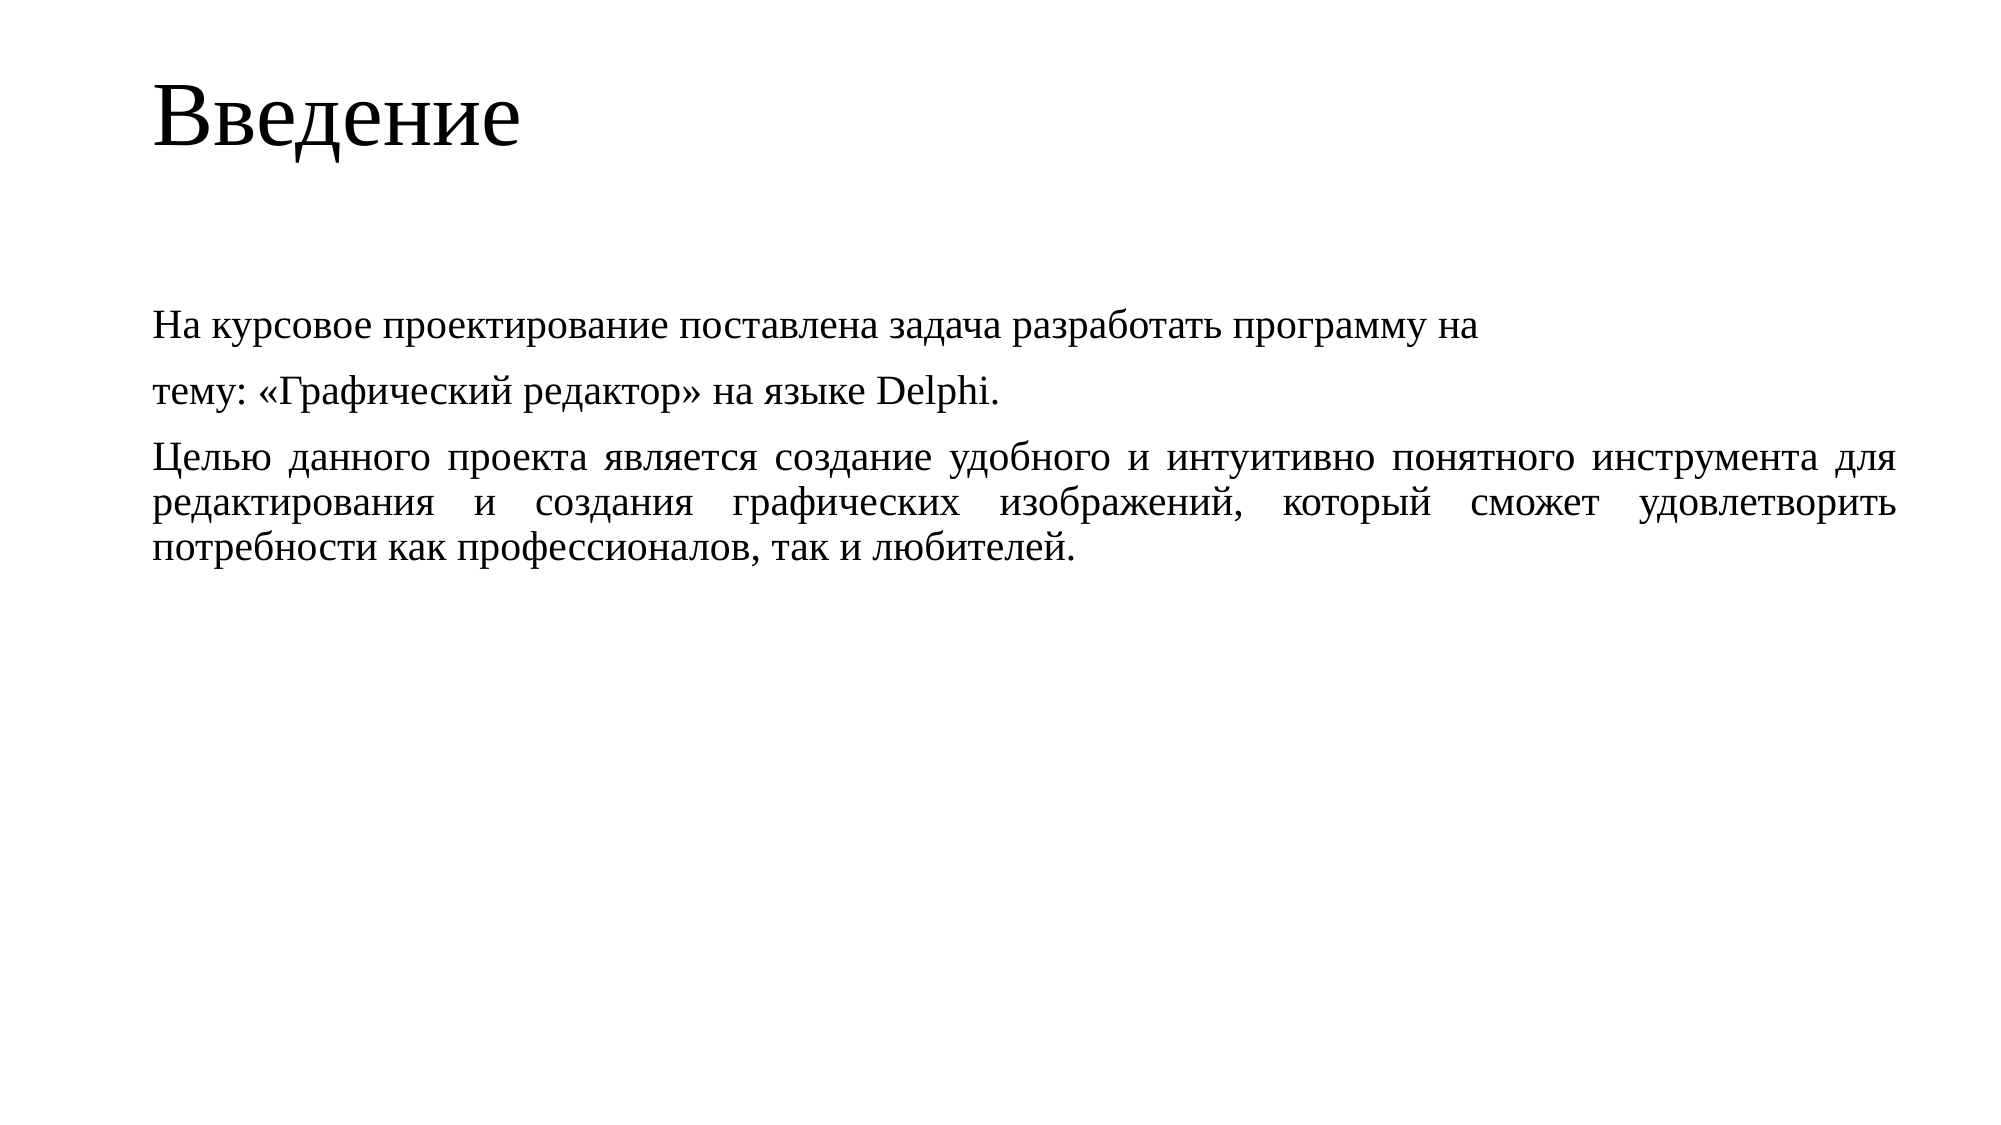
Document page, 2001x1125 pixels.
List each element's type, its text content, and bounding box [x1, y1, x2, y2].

title Введение [137, 7, 1863, 225]
list На курсовое проектирование поставлена задача разработать программу на тему: «Графический редактор» на языке Delphi. Целью данного проекта является создание удобного и интуитивно понятного инструмента для редактирования и создания графических изображений, который сможет удовлетворить потребности как профессионалов, так и любителей. [137, 294, 1913, 1009]
